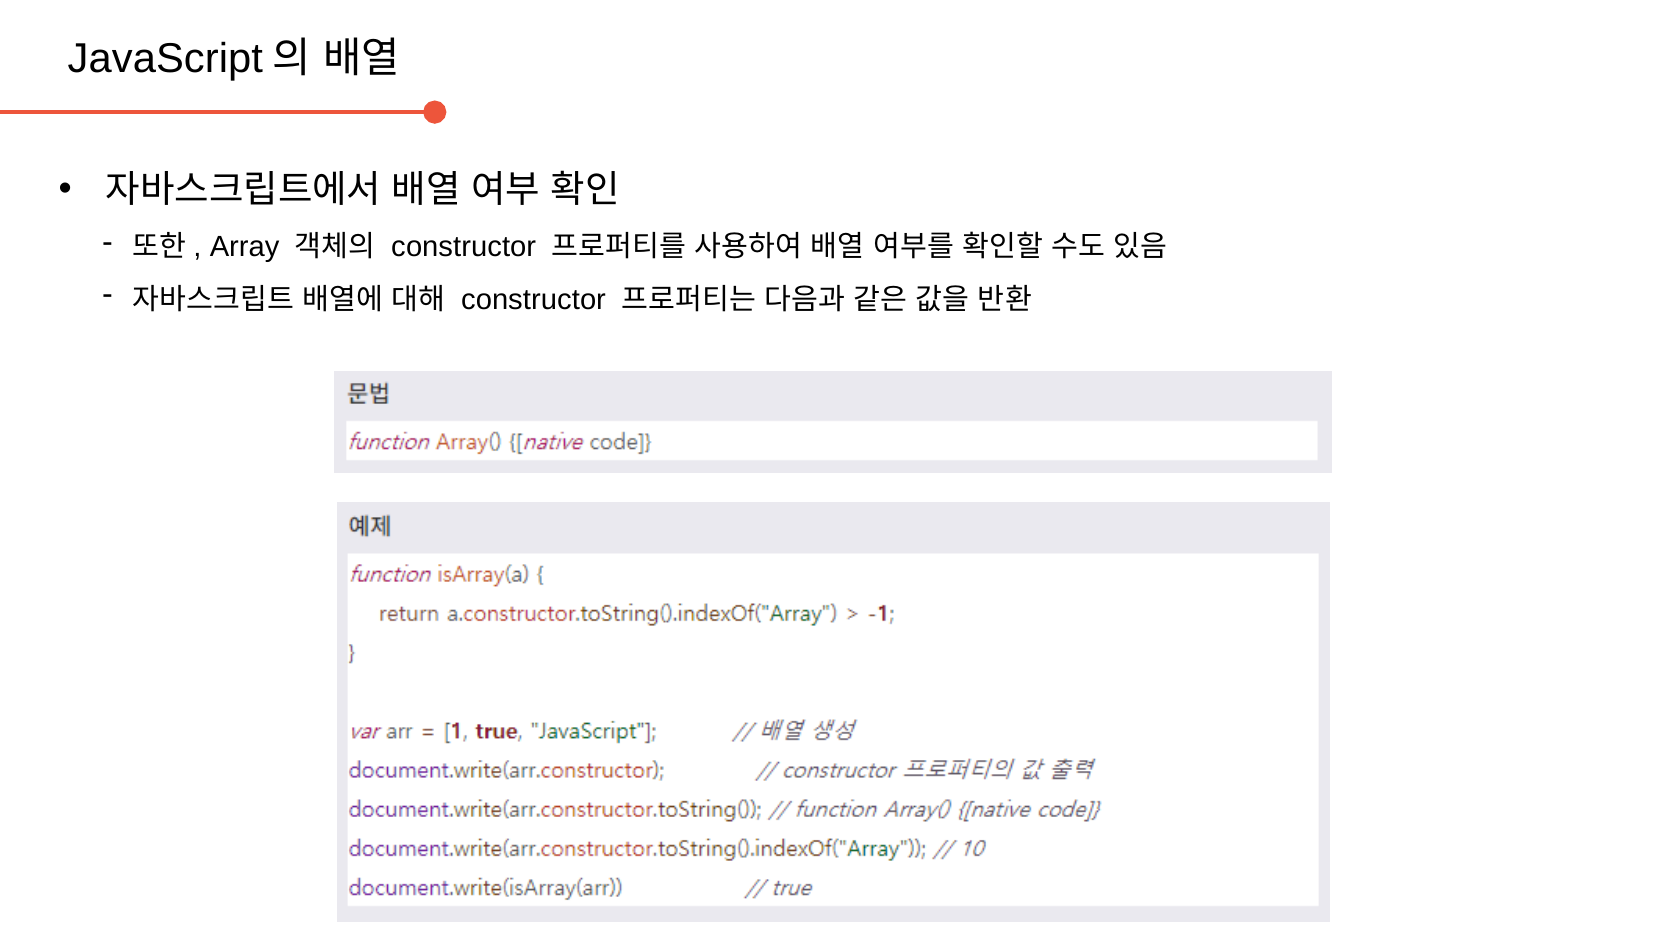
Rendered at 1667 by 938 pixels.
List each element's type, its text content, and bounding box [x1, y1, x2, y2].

picture [337, 502, 1330, 922]
picture [334, 371, 1332, 473]
text_box JavaScript의 배열 [52, 23, 964, 88]
text_box 자바스크립트에서 배열 여부 확인 또한, Array 객체의 constructor 프로퍼티를 사용하여 배열 여부를 확인할 수도 있음 자바스크립트 배열에 대해 constructor 프로퍼티는 다음과 같은 값을 반환 [43, 135, 1616, 323]
